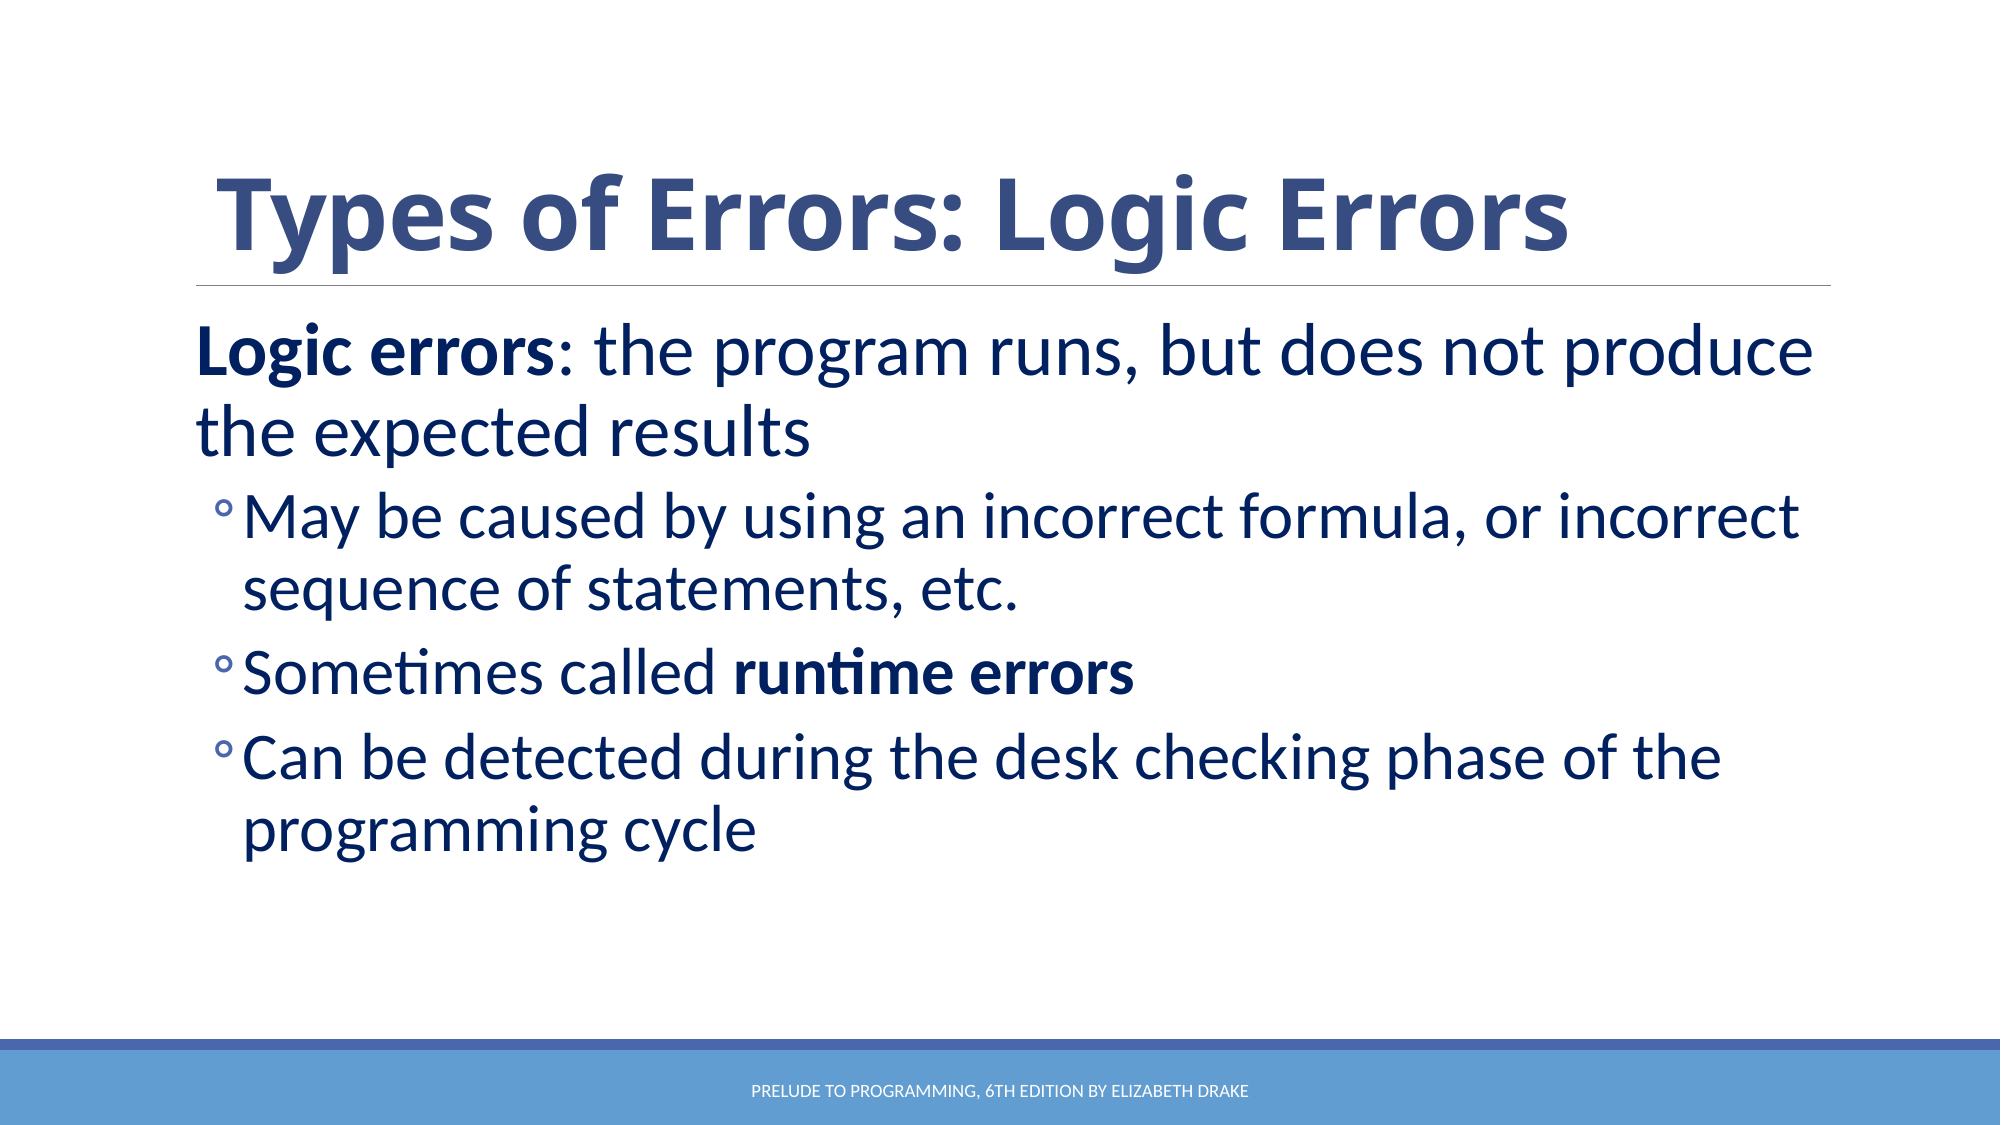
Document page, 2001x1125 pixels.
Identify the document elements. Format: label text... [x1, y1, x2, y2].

title Types of Errors: Logic Errors [200, 40, 1851, 279]
footer Prelude to Programming, 6th edition by Elizabeth Drake [604, 1059, 1396, 1120]
list Logic errors: the program runs, but does not produce the expected results May be caused by using an incorrect formula, or incorrect sequence of statements, etc. Sometimes called runtime errors Can be detected during the desk checking phase of the programming cycle [180, 302, 1830, 963]
